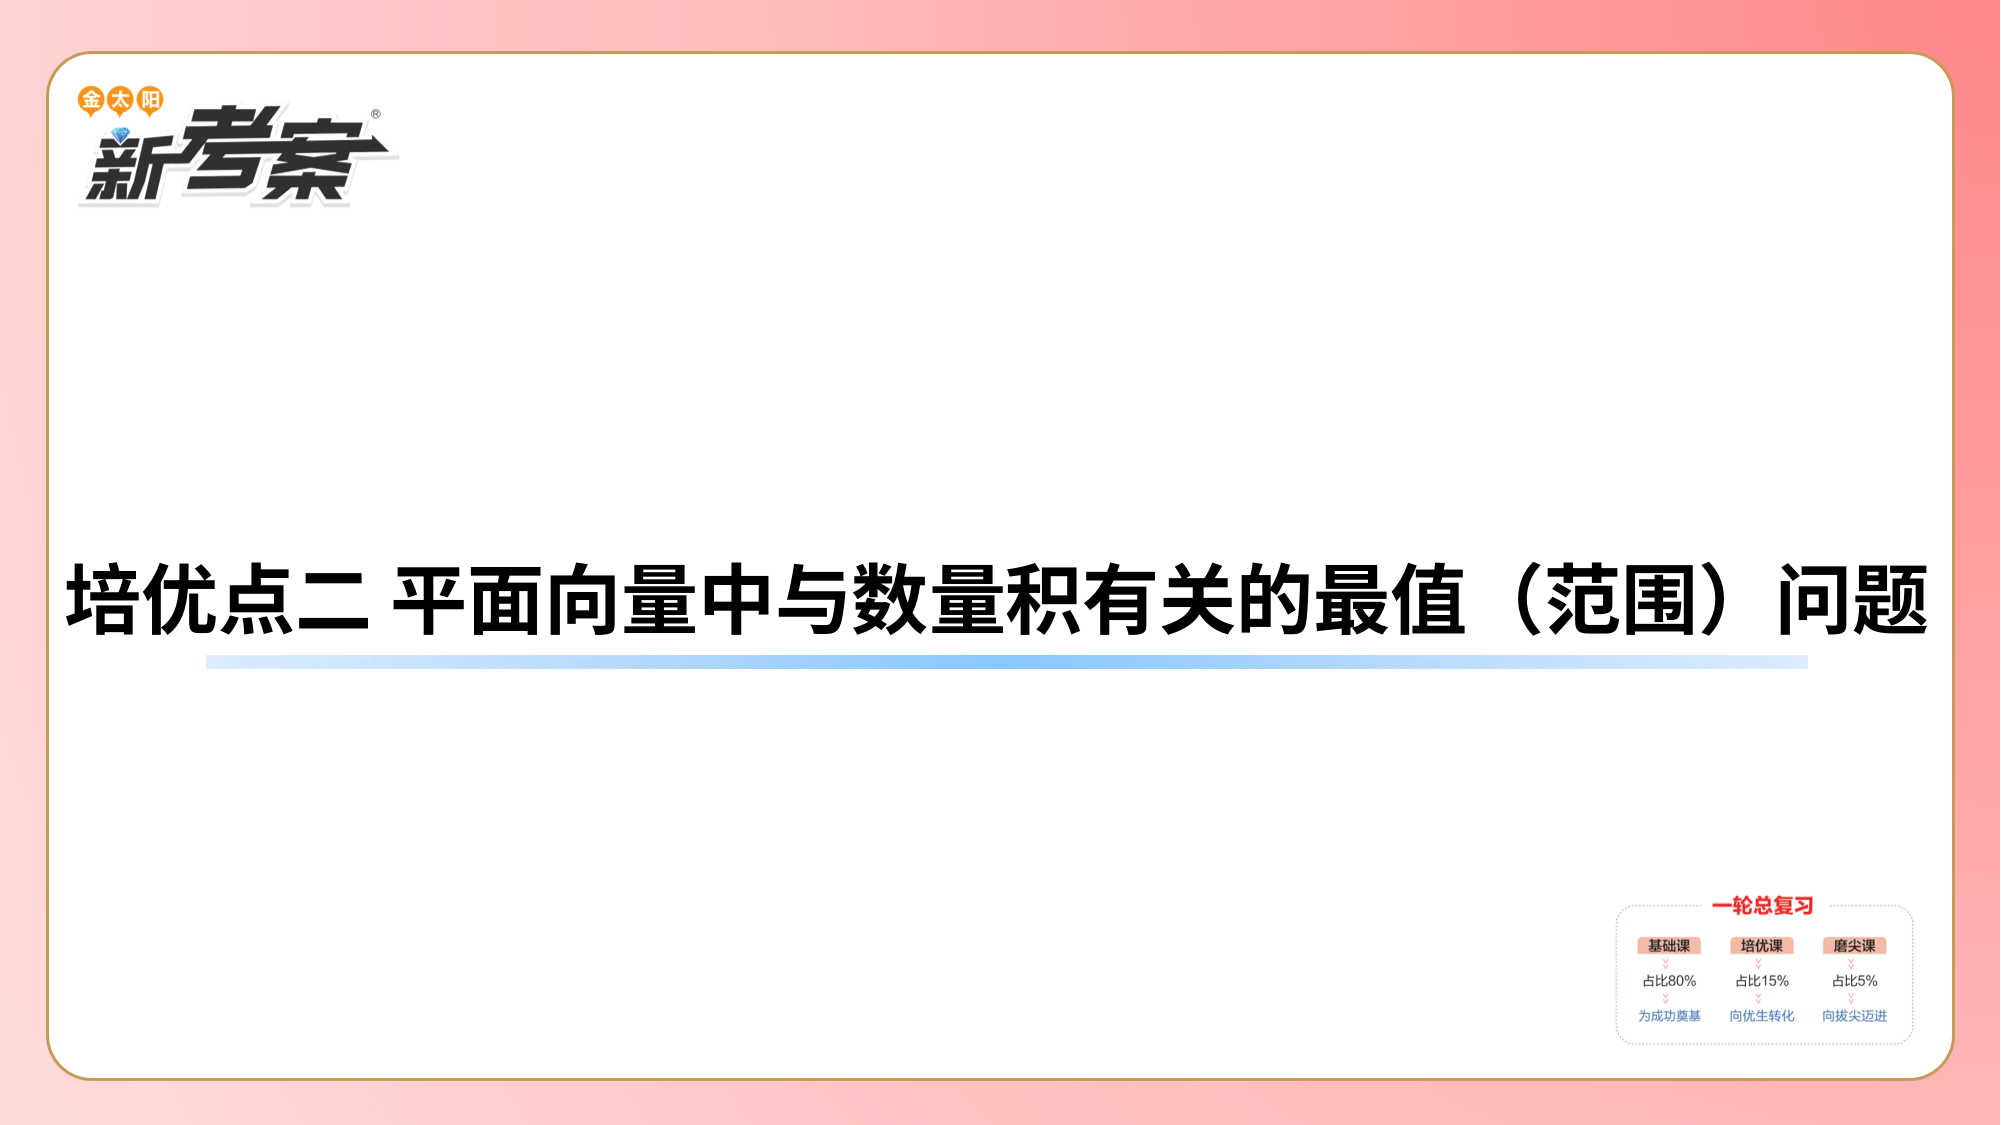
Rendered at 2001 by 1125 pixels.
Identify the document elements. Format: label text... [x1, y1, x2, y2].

text_box 培优点二 平面向量中与数量积有关的最值（范围）问题 [36, 525, 1959, 644]
picture [0, 0, 2000, 1125]
